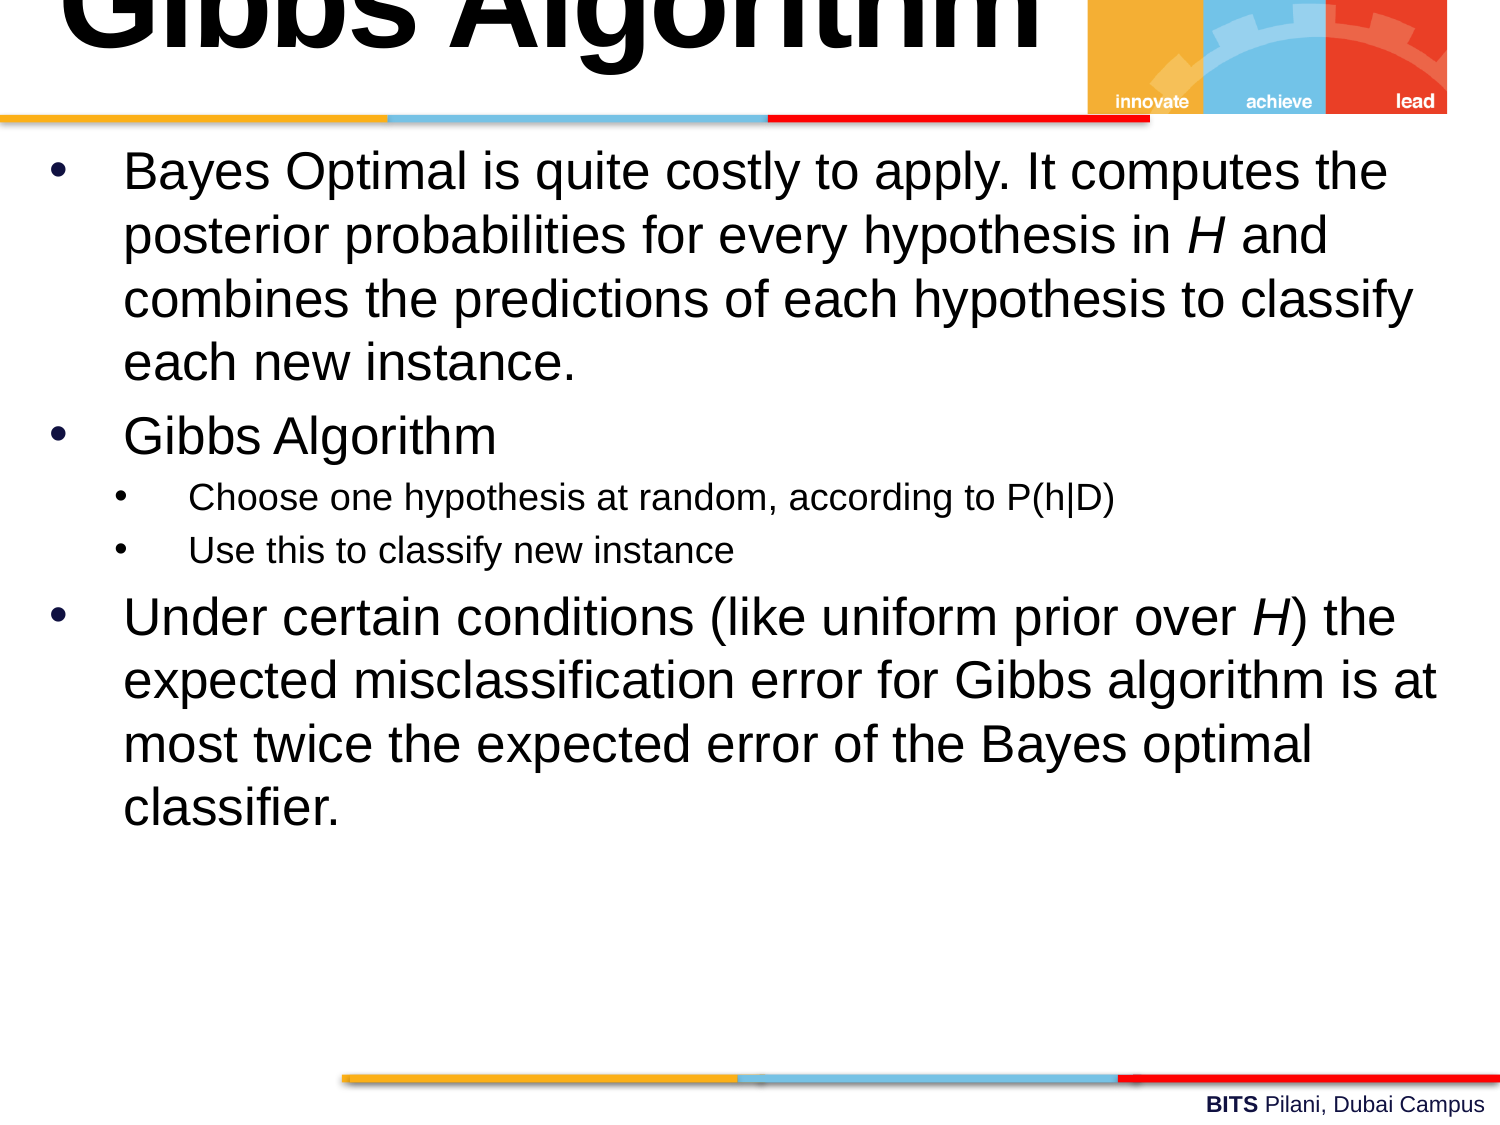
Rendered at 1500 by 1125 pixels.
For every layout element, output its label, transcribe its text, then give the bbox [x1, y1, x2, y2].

list Bayes Optimal is quite costly to apply. It computes the posterior probabilities for every hypothesis in H and combines the predictions of each hypothesis to classify each new instance. Gibbs Algorithm Choose one hypothesis at random, according to P(h|D) Use this to classify new instance Under certain conditions (like uniform prior over H) the expected misclassification error for Gibbs algorithm is at most twice the expected error of the Bayes optimal classifier. [34, 129, 1475, 1066]
list Gibbs Algorithm [34, 27, 1073, 88]
picture [1087, 0, 1448, 114]
